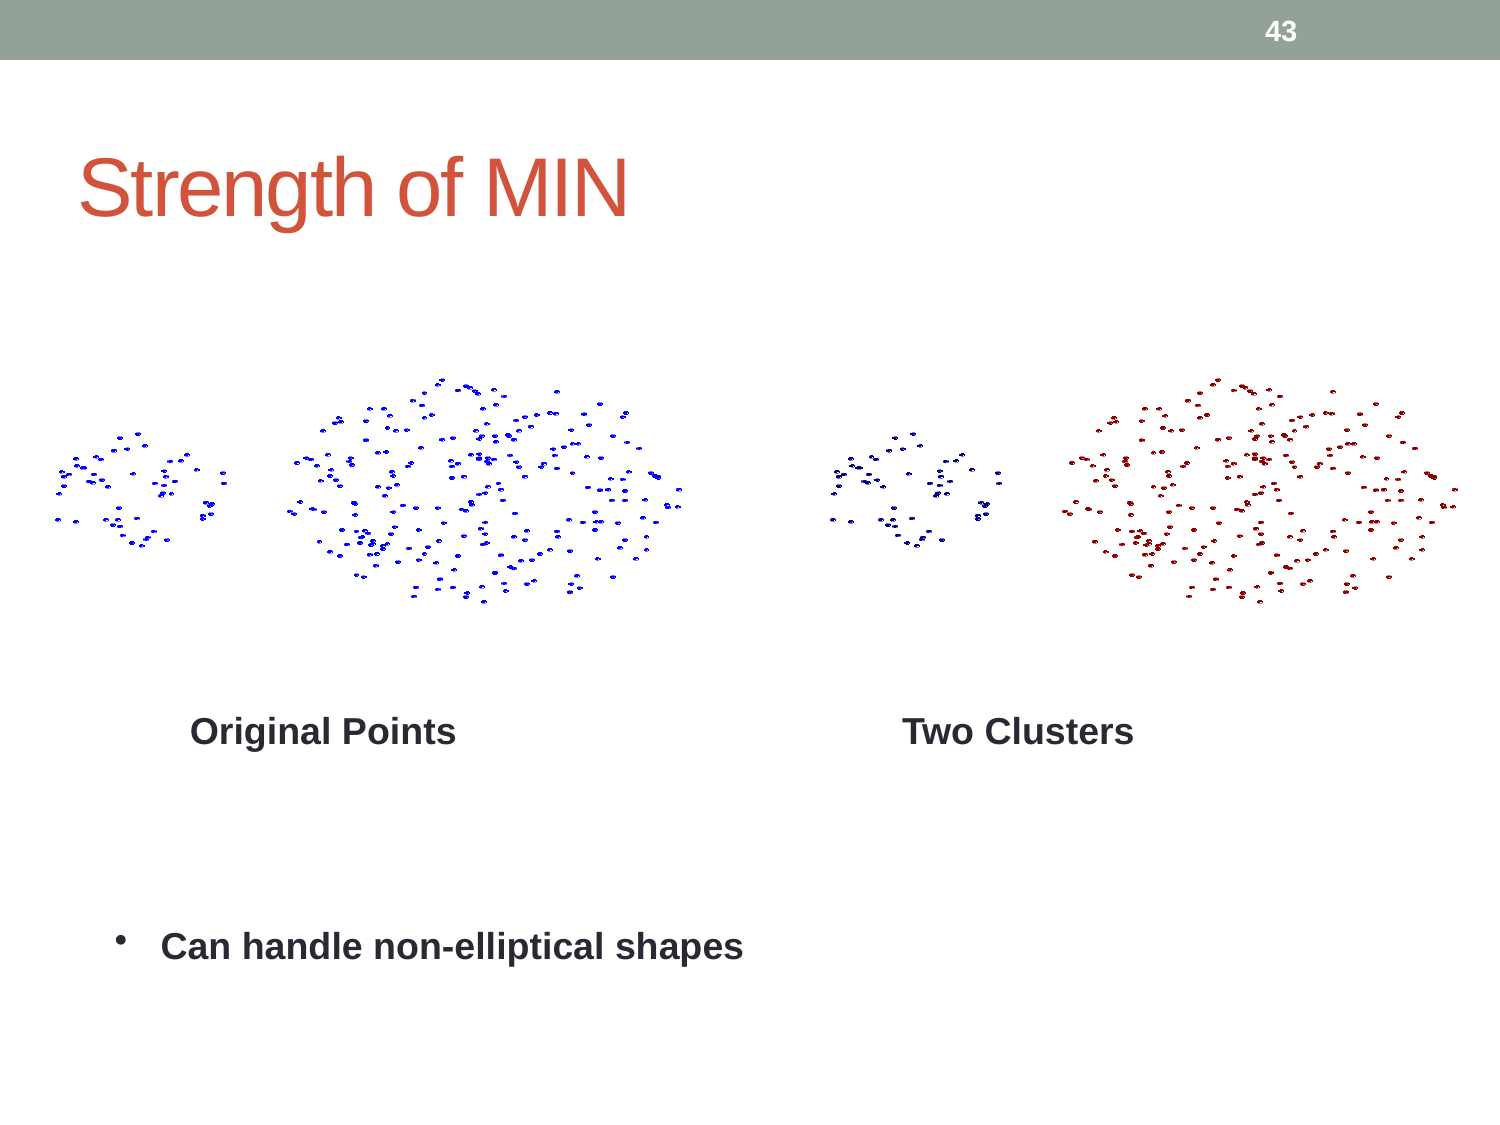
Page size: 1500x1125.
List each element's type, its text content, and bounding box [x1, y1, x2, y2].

title Strength of MIN [62, 137, 1421, 229]
text_box Original Points [174, 699, 650, 760]
picture [24, 324, 712, 669]
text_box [799, 324, 1474, 761]
text_box Can handle non-elliptical shapes [99, 914, 1138, 975]
slide_number 43 [1250, 3, 1425, 57]
